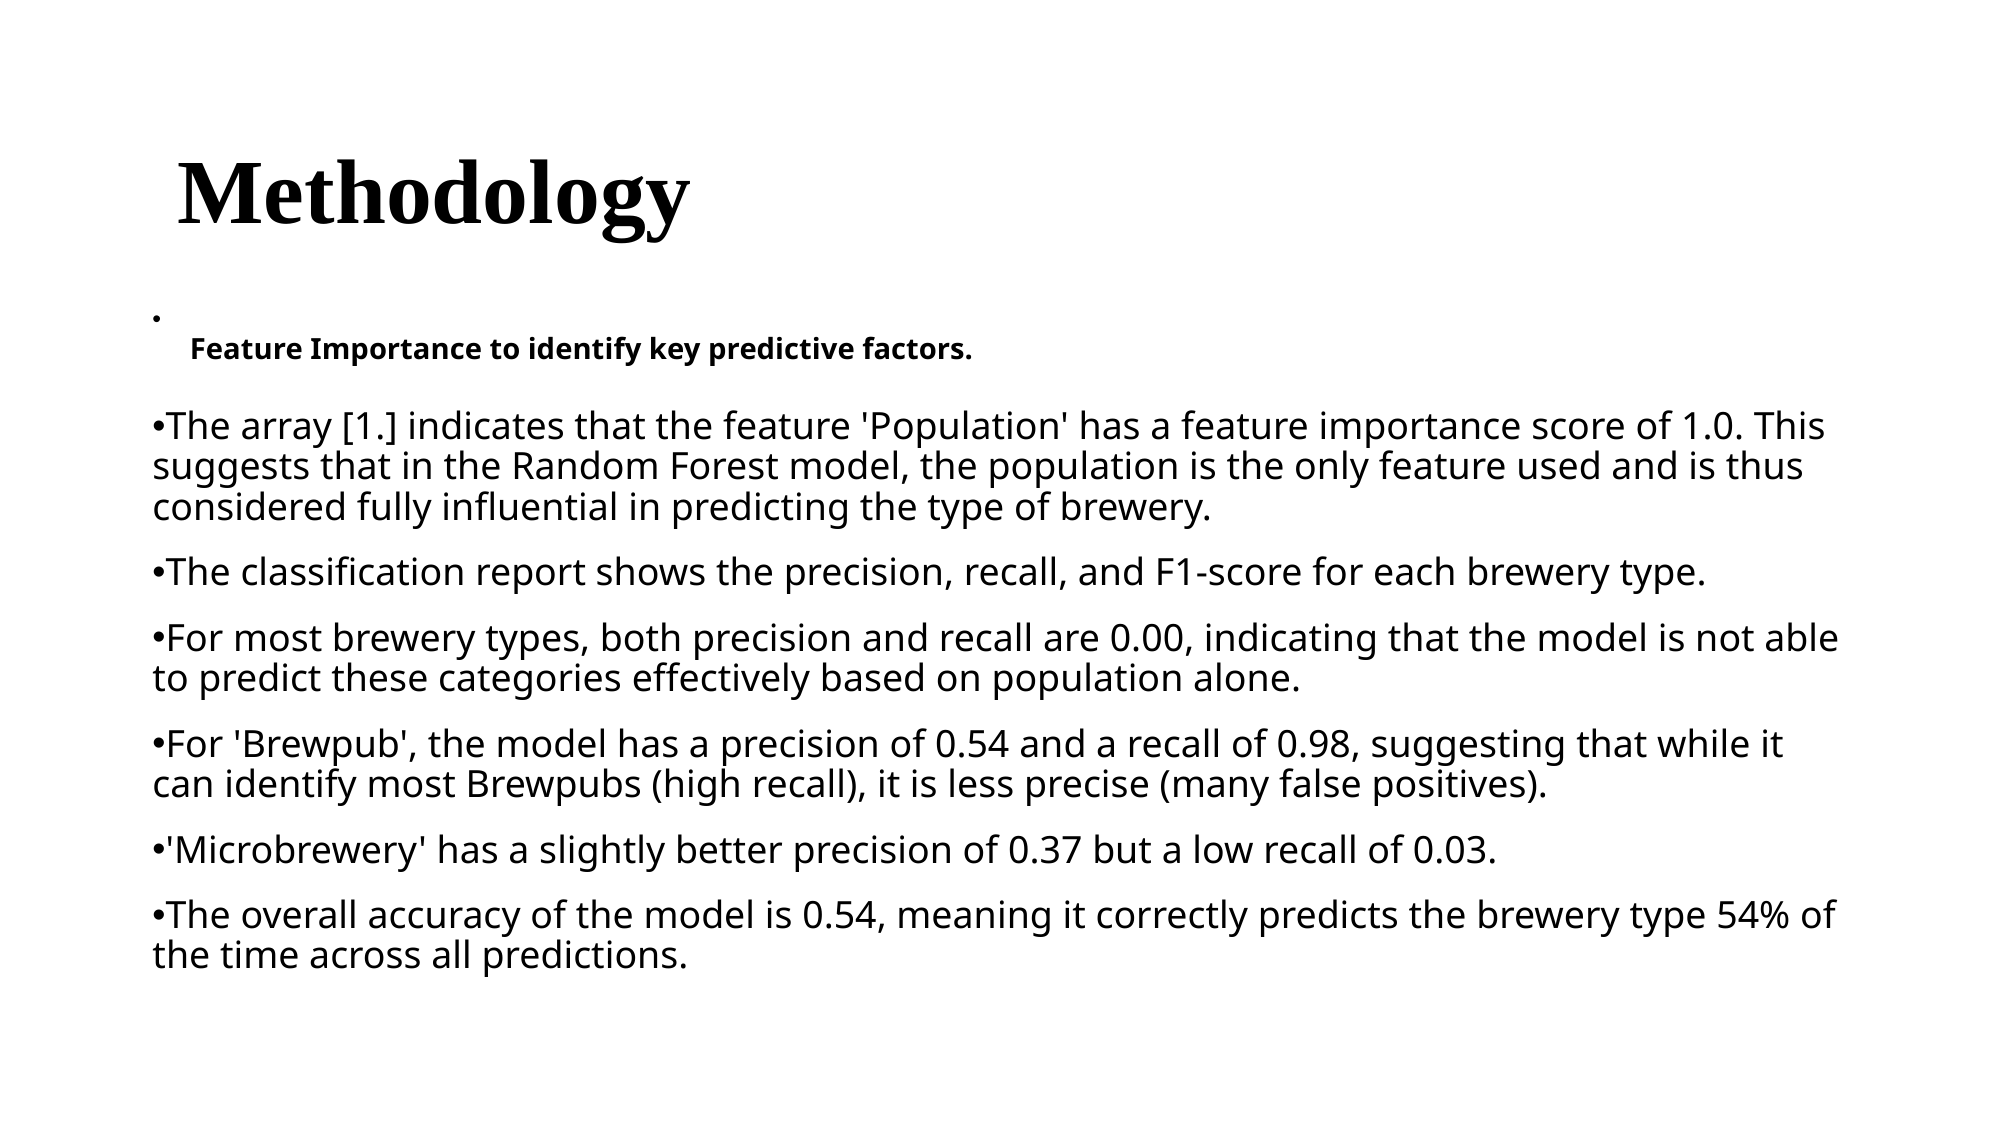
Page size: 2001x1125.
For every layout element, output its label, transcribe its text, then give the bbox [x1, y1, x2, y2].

text_box Methodology [162, 84, 1888, 303]
list Feature Importance to identify key predictive factors. The array [1.] indicates that the feature 'Population' has a feature importance score of 1.0. This suggests that in the Random Forest model, the population is the only feature used and is thus considered fully influential in predicting the type of brewery. The classification report shows the precision, recall, and F1-score for each brewery type. For most brewery types, both precision and recall are 0.00, indicating that the model is not able to predict these categories effectively based on population alone. For 'Brewpub', the model has a precision of 0.54 and a recall of 0.98, suggesting that while it can identify most Brewpubs (high recall), it is less precise (many false positives). 'Microbrewery' has a slightly better precision of 0.37 but a low recall of 0.03. The overall accuracy of the model is 0.54, meaning it correctly predicts the brewery type 54% of the time across all predictions. [137, 299, 1863, 1014]
